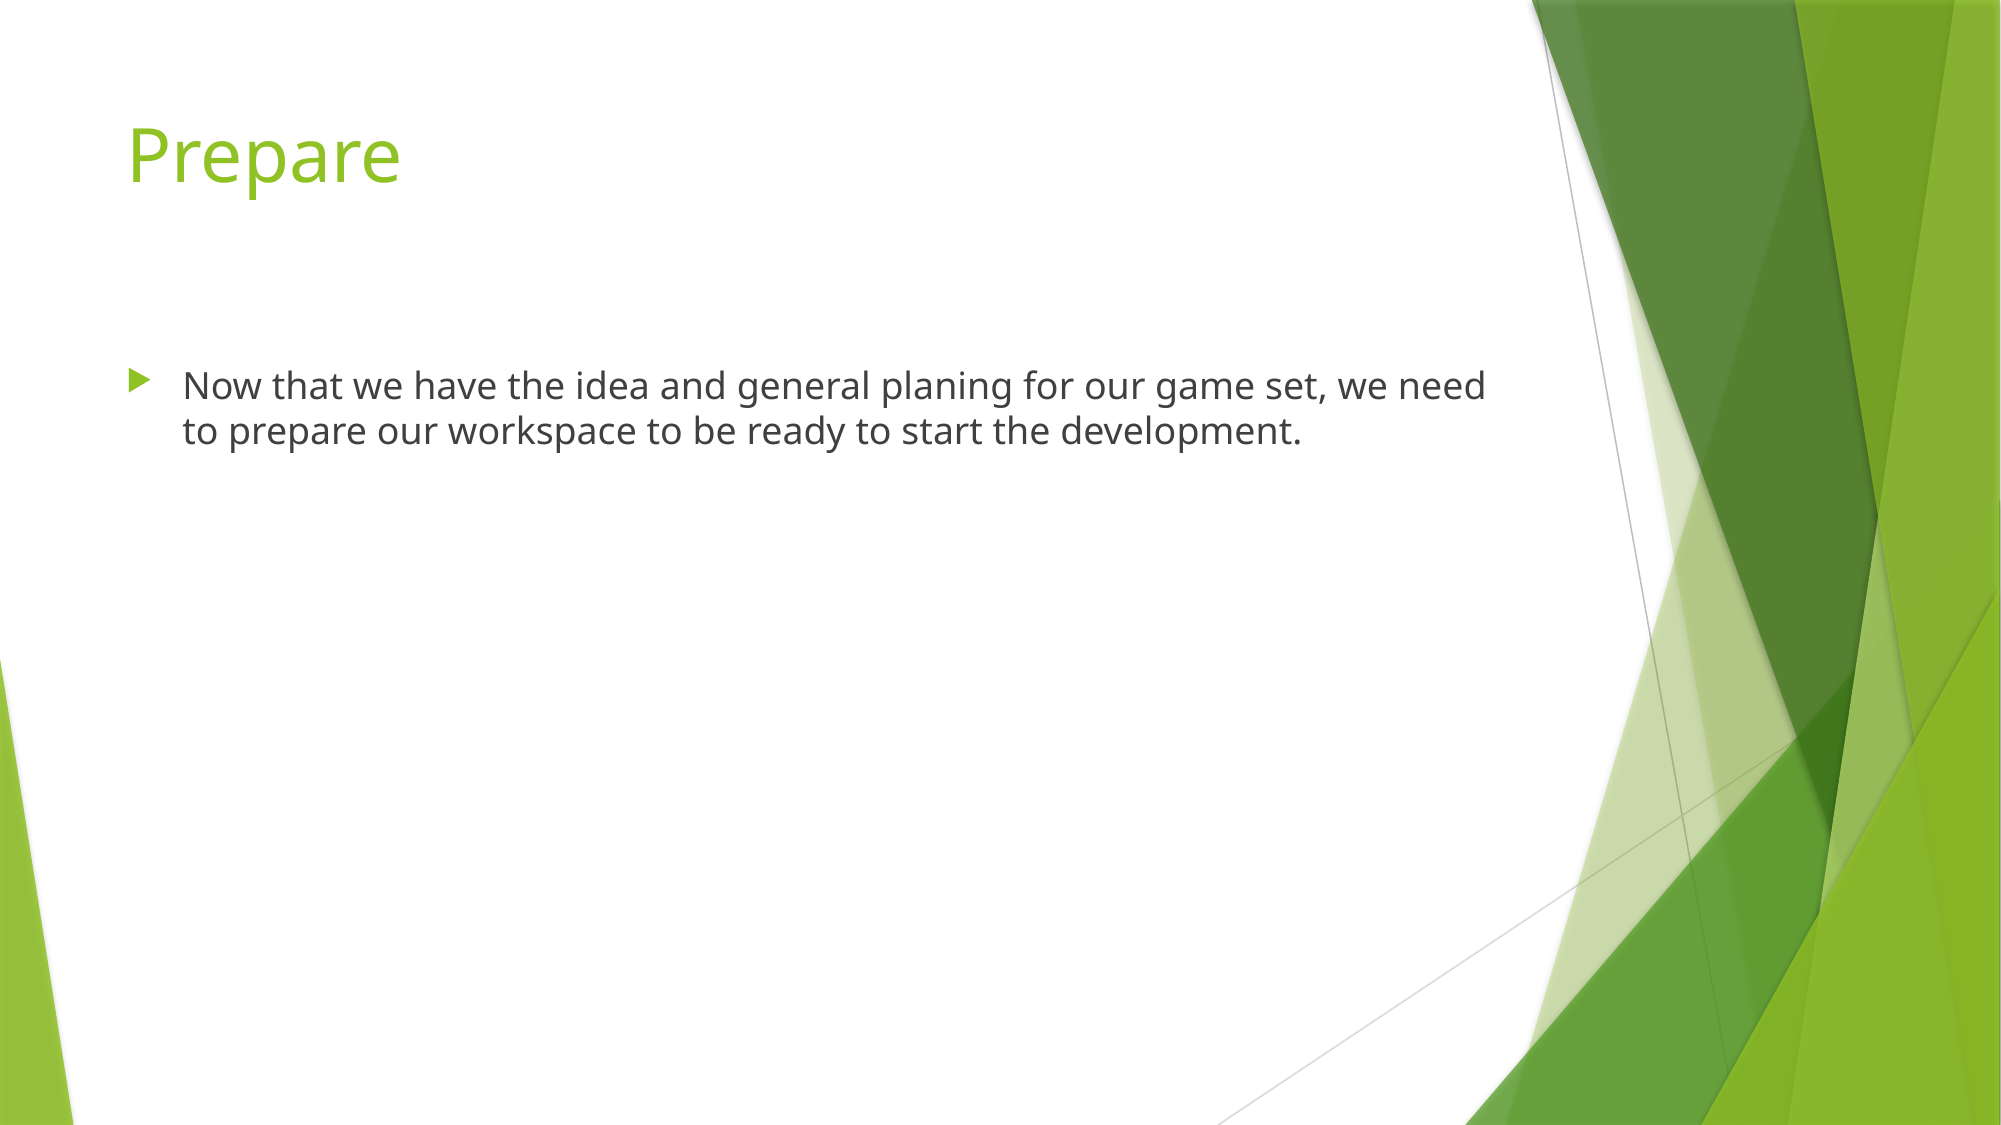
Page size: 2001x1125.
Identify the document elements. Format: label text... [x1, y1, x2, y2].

title Prepare [111, 99, 1522, 317]
list Now that we have the idea and general planing for our game set, we need to prepare our workspace to be ready to start the development. [111, 354, 1522, 992]
